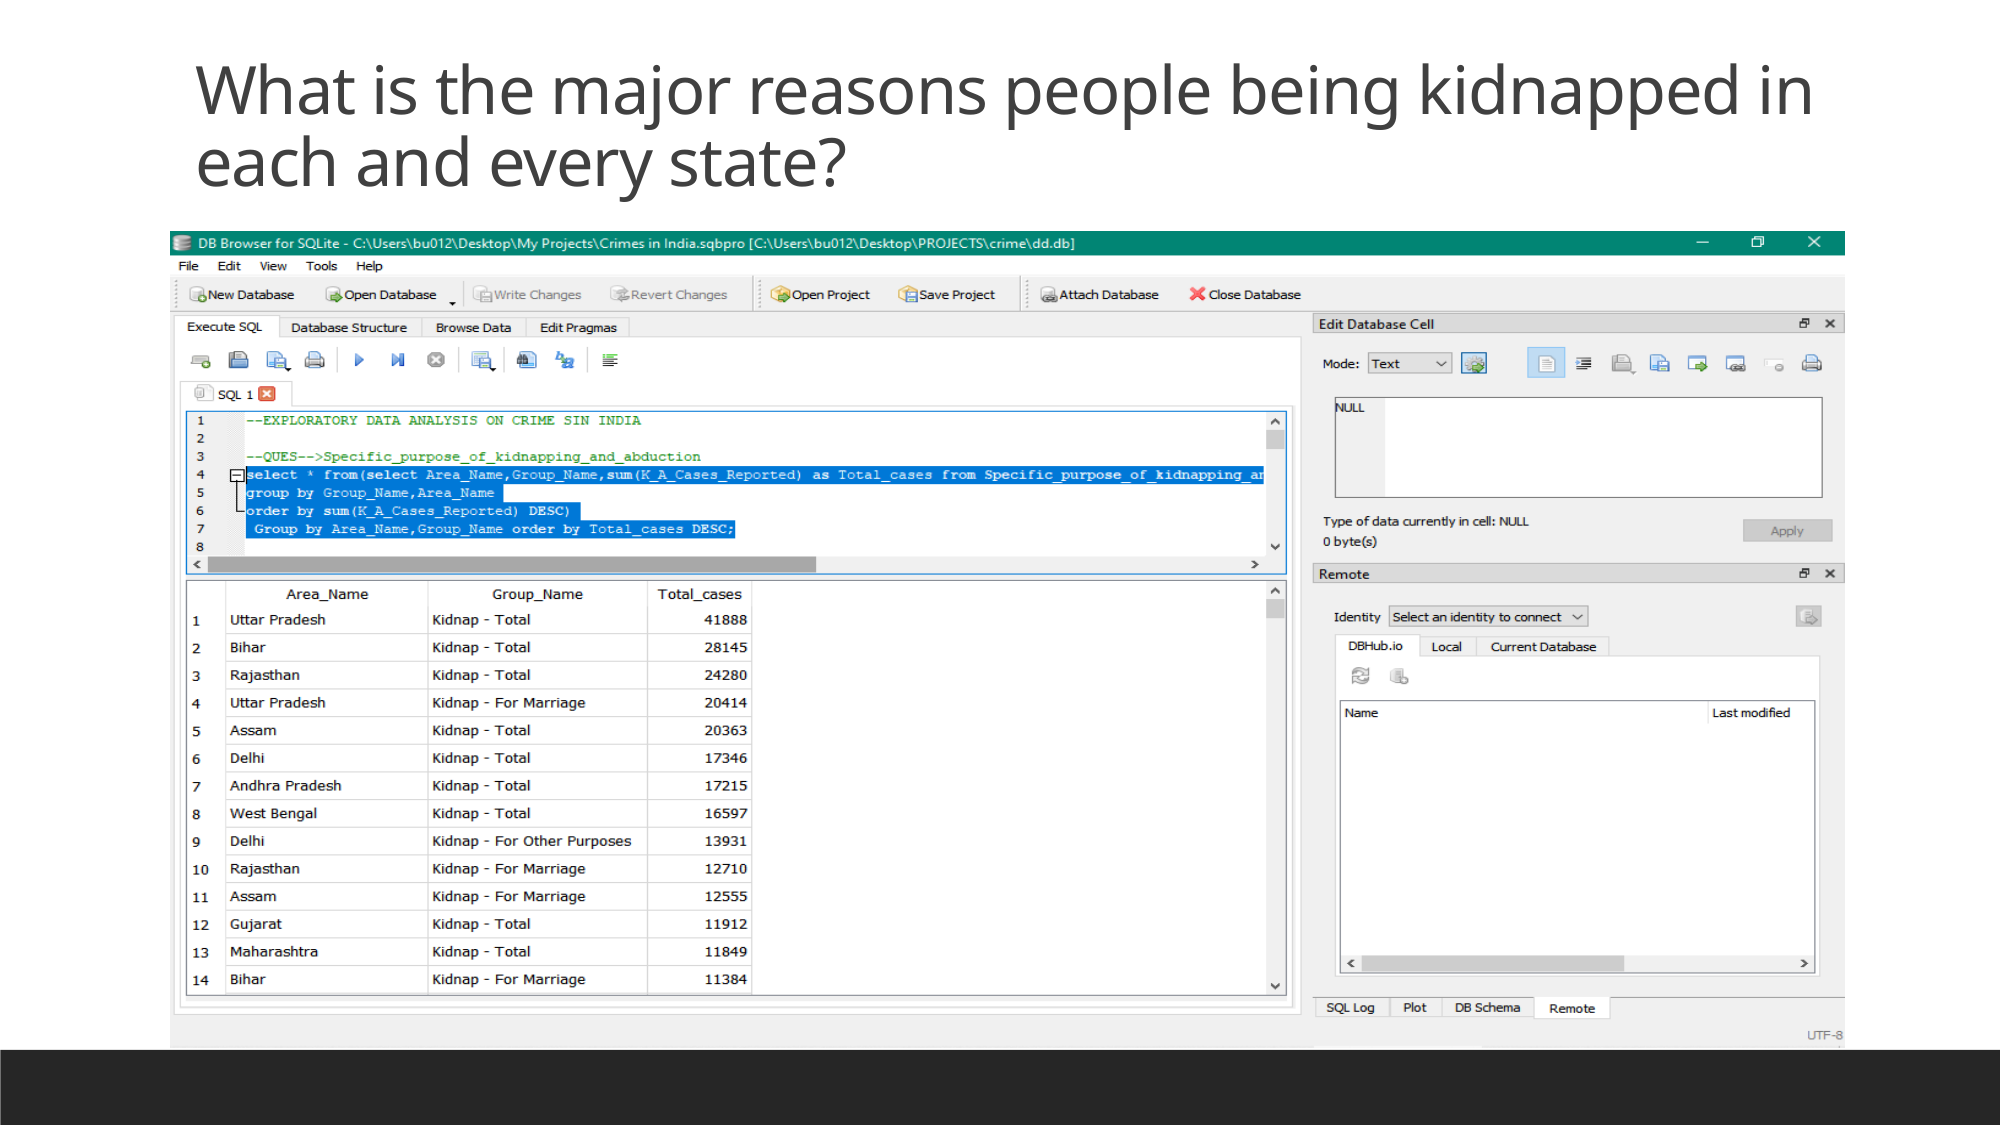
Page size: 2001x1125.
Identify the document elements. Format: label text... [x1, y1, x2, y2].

title What is the major reasons people being kidnapped in each and every state? [180, 47, 1830, 209]
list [169, 230, 1846, 1048]
